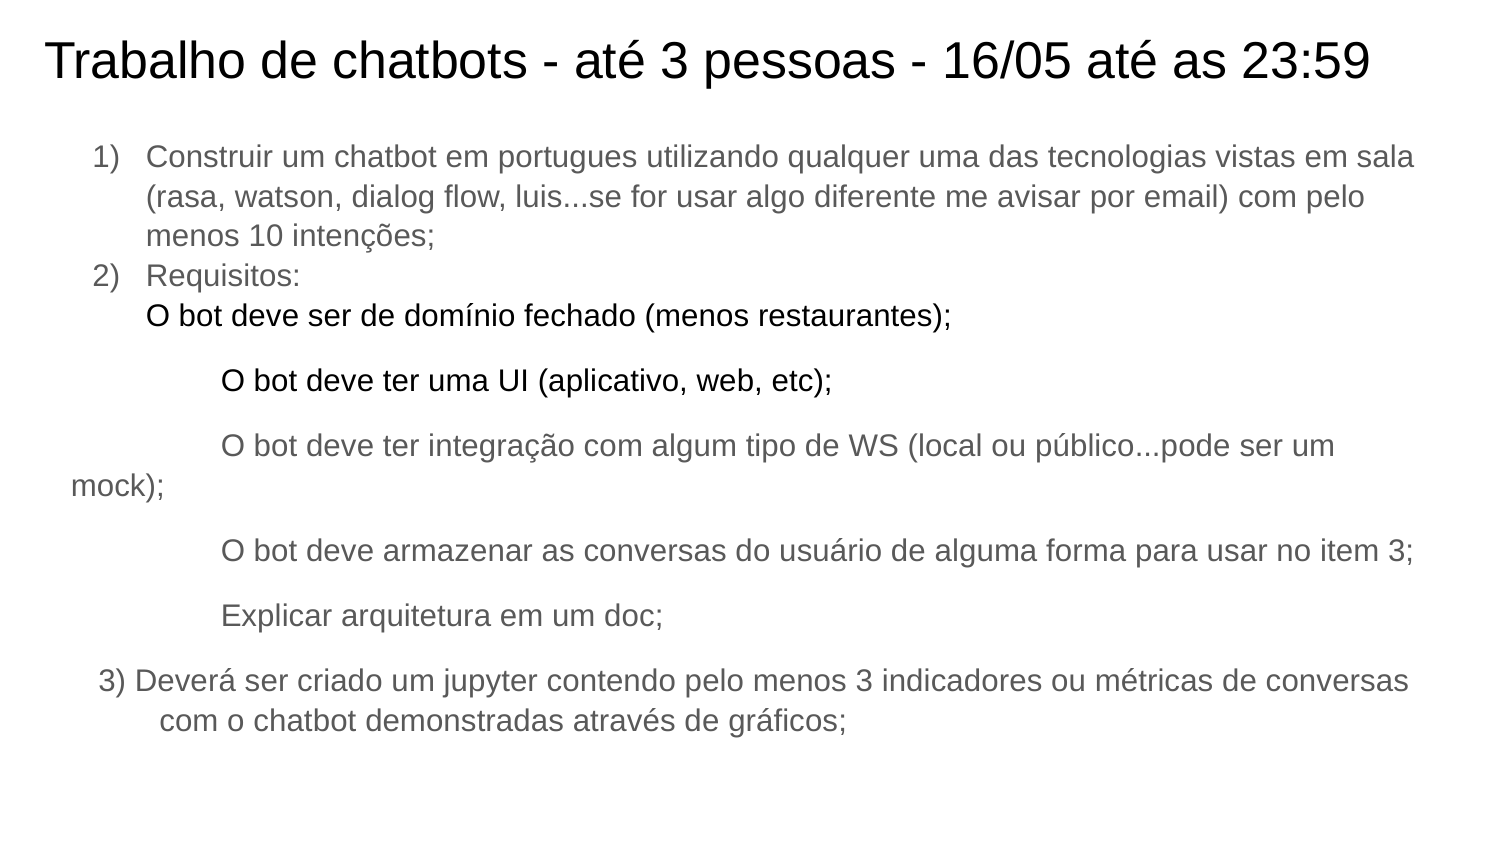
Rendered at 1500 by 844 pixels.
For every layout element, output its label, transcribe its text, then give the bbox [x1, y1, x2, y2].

title Trabalho de chatbots - até 3 pessoas - 16/05 até as 23:59 [29, 16, 1427, 111]
list Construir um chatbot em portugues utilizando qualquer uma das tecnologias vistas em sala (rasa, watson, dialog flow, luis...se for usar algo diferente me avisar por email) com pelo menos 10 intenções; Requisitos: O bot deve ser de domínio fechado (menos restaurantes); O bot deve ter uma UI (aplicativo, web, etc); O bot deve ter integração com algum tipo de WS (local ou público...pode ser um mock); O bot deve armazenar as conversas do usuário de alguma forma para usar no item 3; Explicar arquitetura em um doc; 3) Deverá ser criado um jupyter contendo pelo menos 3 indicadores ou métricas de conversas com o chatbot demonstradas através de gráficos; [55, 118, 1454, 822]
